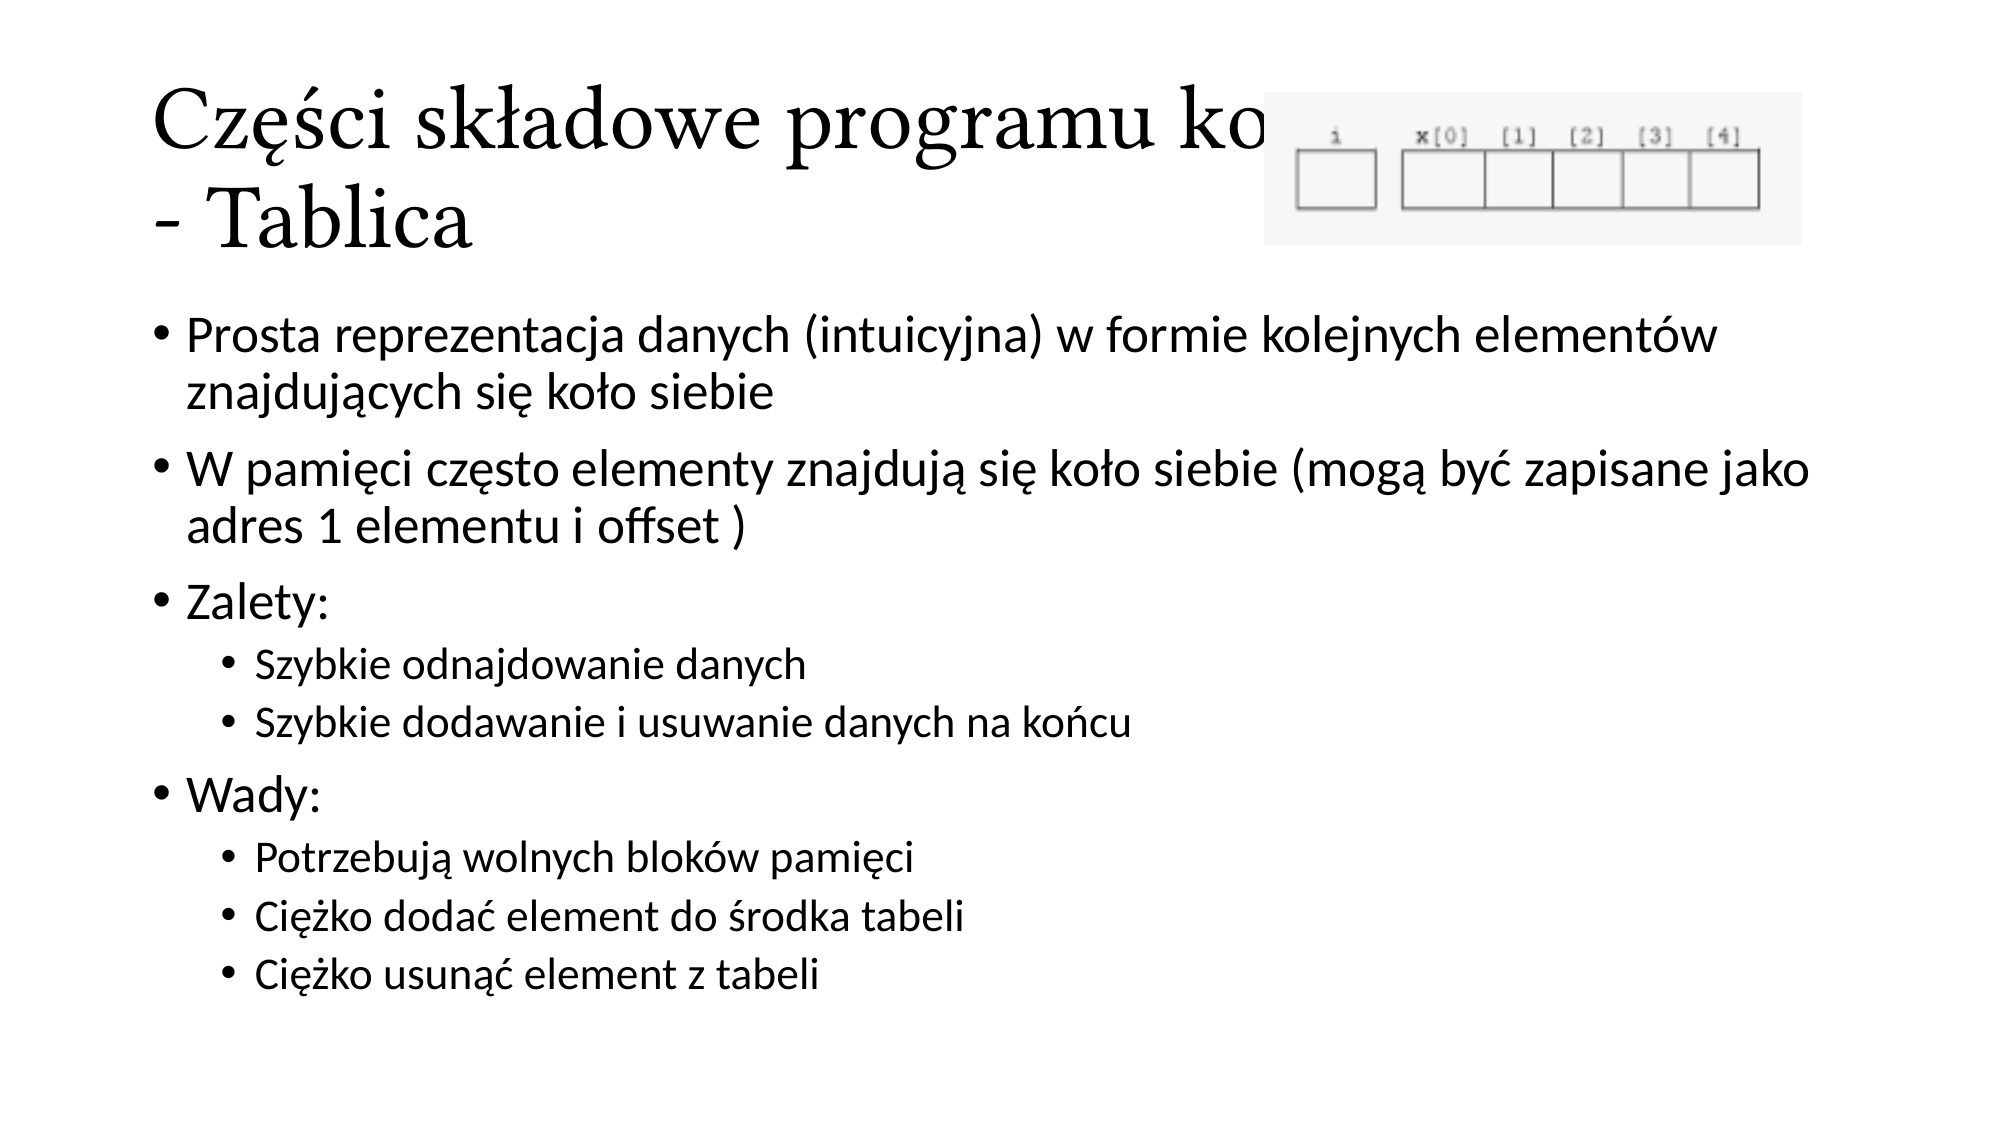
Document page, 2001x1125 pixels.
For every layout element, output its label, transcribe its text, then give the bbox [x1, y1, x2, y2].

picture [1264, 92, 1802, 245]
title Części składowe programu komputerowego - Tablica [137, 59, 1863, 278]
list Prosta reprezentacja danych (intuicyjna) w formie kolejnych elementów znajdujących się koło siebie W pamięci często elementy znajdują się koło siebie (mogą być zapisane jako adres 1 elementu i offset ) Zalety: Szybkie odnajdowanie danych Szybkie dodawanie i usuwanie danych na końcu Wady: Potrzebują wolnych bloków pamięci Ciężko dodać element do środka tabeli Ciężko usunąć element z tabeli [137, 299, 1863, 1014]
